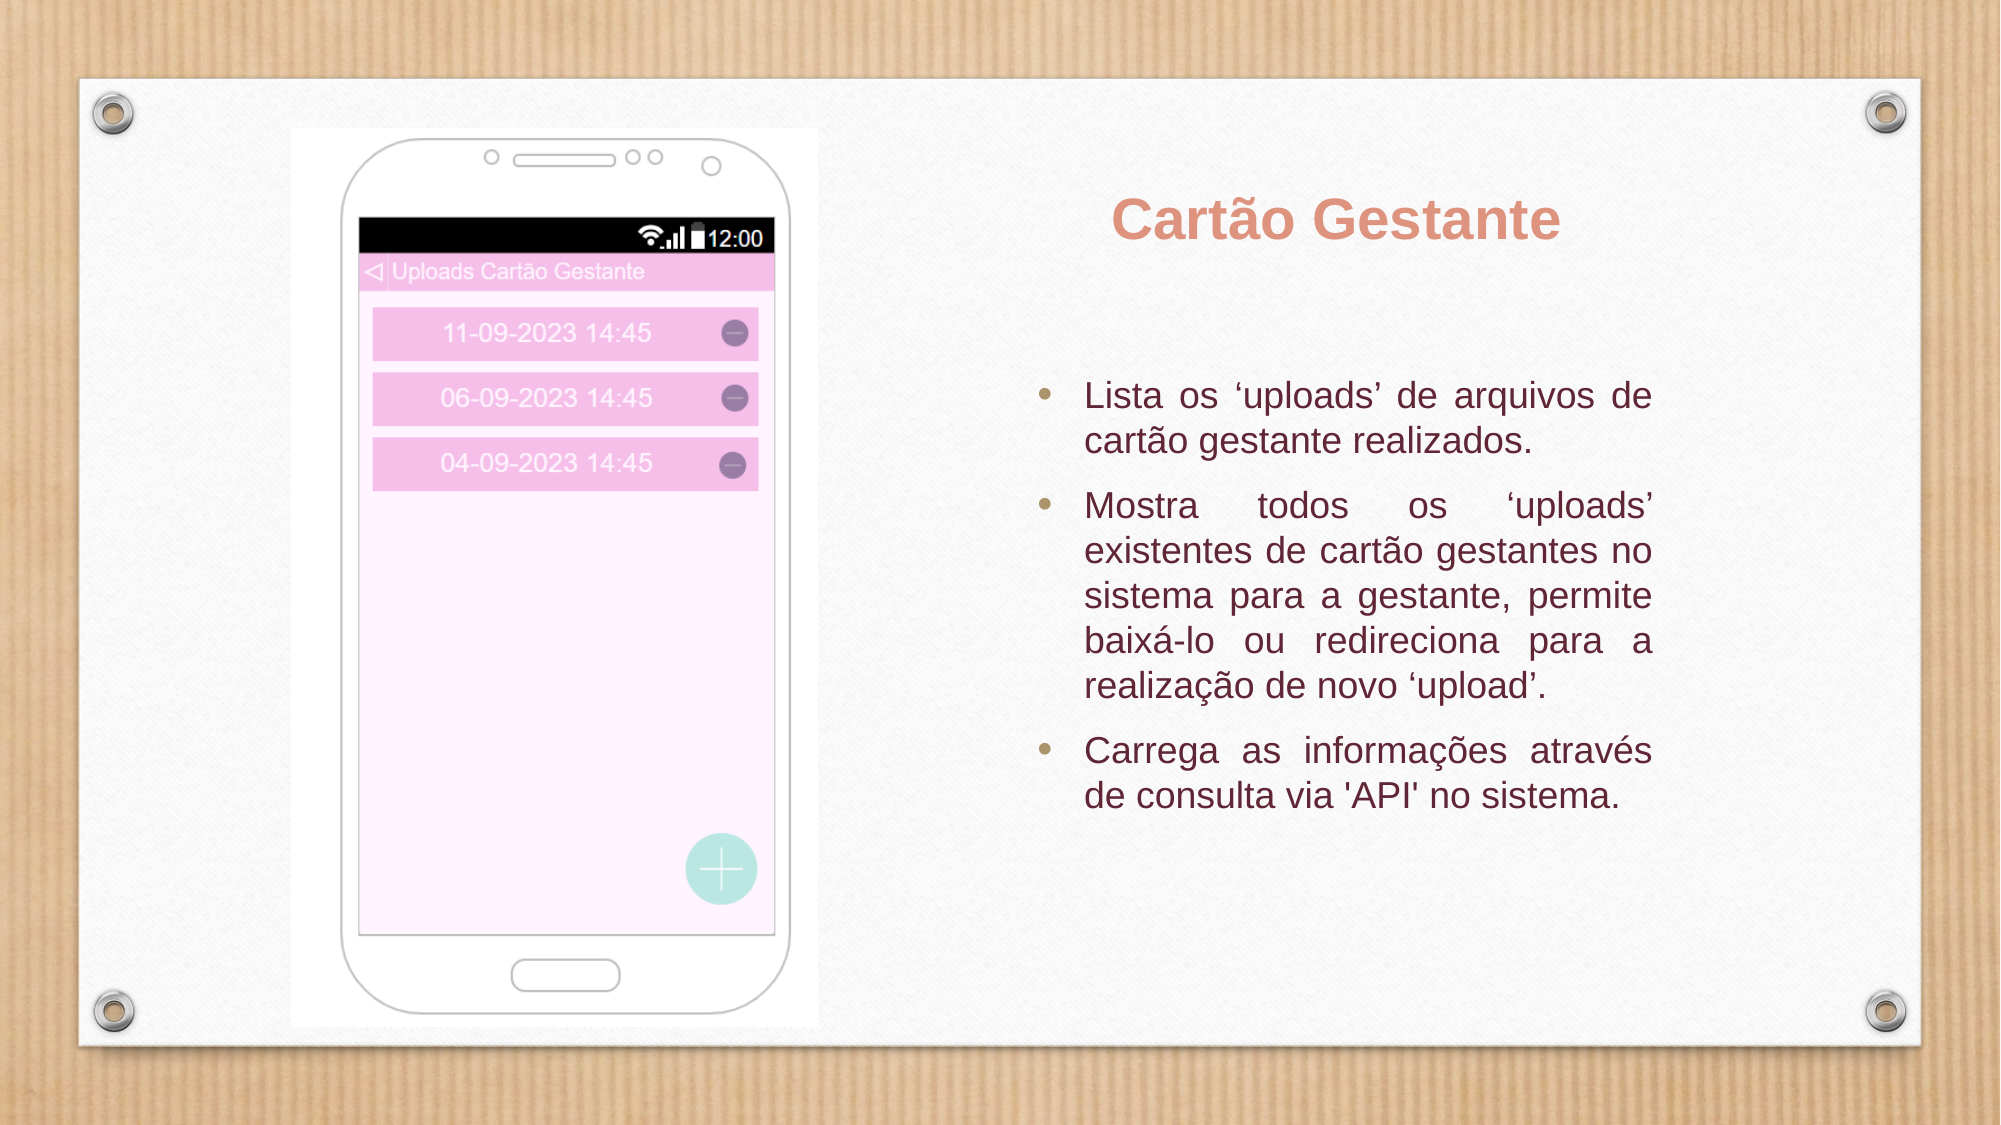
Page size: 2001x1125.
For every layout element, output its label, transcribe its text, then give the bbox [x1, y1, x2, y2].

picture [0, 0, 2001, 1125]
text_box Cartão Gestante [1022, 85, 1668, 348]
text_box Lista os ‘uploads’ de arquivos de cartão gestante realizados. Mostra todos os ‘uploads’ existentes de cartão gestantes no sistema para a gestante, permite baixá-lo ou redireciona para a realização de novo ‘upload’. Carrega as informações através de consulta via 'API' no sistema. [1022, 363, 1668, 989]
